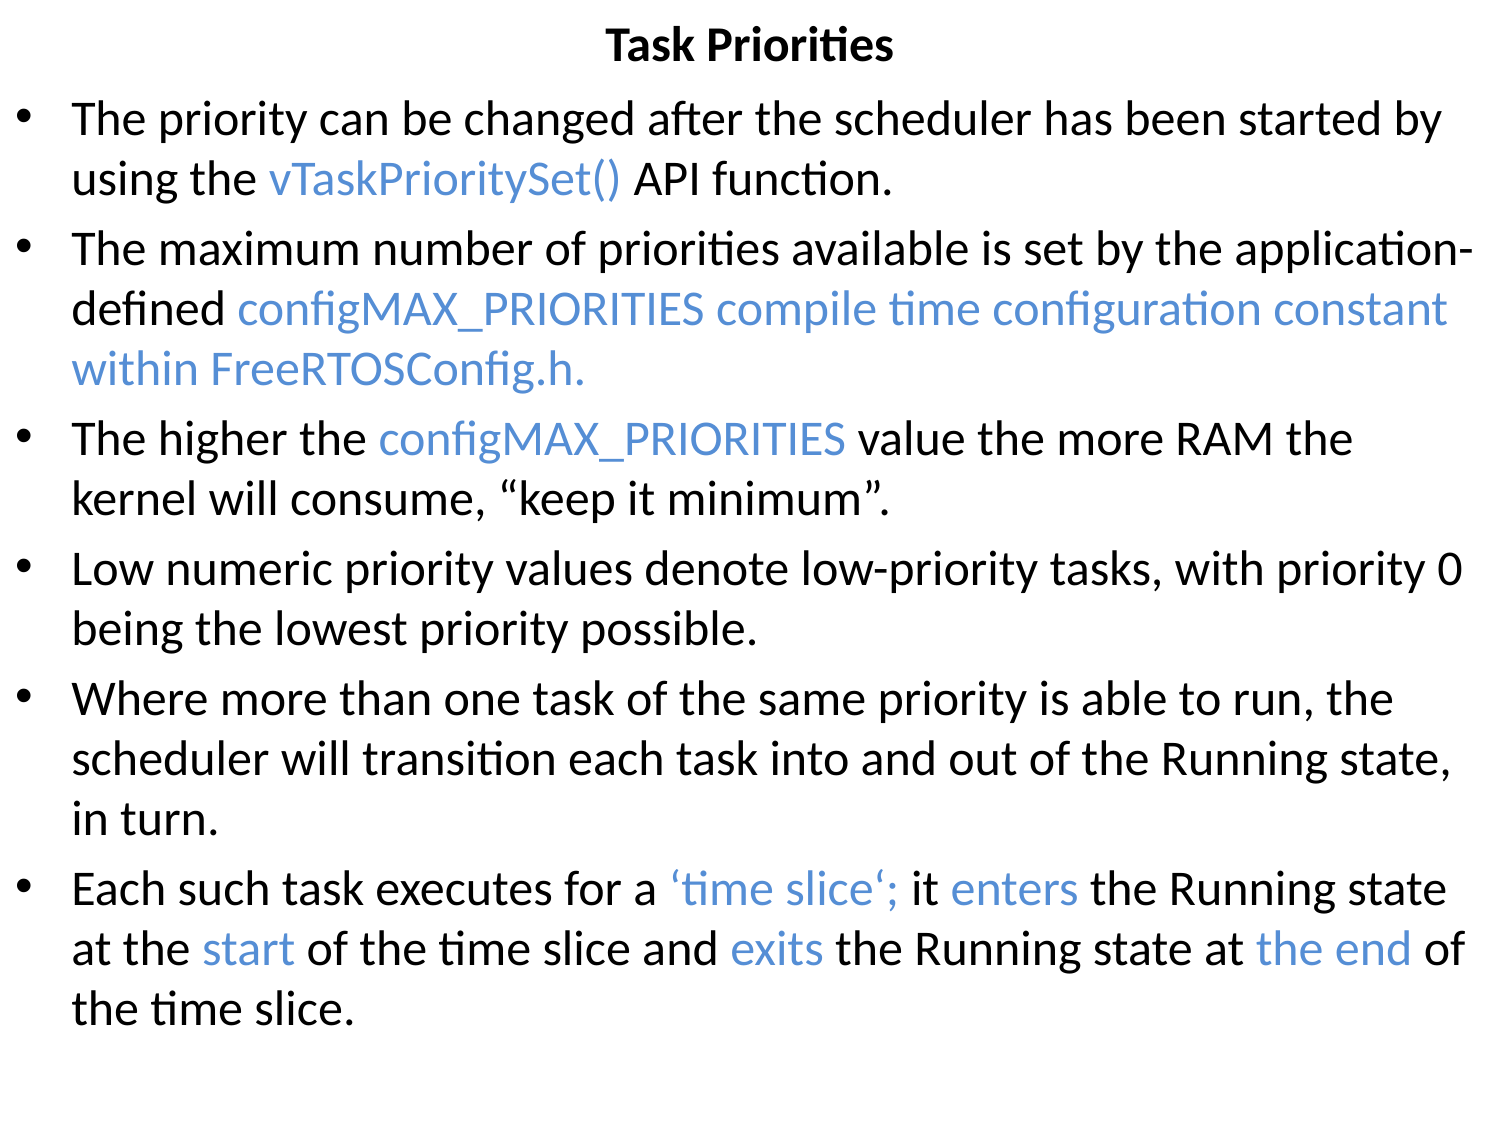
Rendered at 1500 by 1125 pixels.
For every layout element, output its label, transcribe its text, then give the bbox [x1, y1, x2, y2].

list The priority can be changed after the scheduler has been started by using the vTaskPrioritySet() API function. The maximum number of priorities available is set by the application-defined configMAX_PRIORITIES compile time configuration constant within FreeRTOSConfig.h. The higher the configMAX_PRIORITIES value the more RAM the kernel will consume, “keep it minimum”. Low numeric priority values denote low-priority tasks, with priority 0 being the lowest priority possible. Where more than one task of the same priority is able to run, the scheduler will transition each task into and out of the Running state, in turn. Each such task executes for a ‘time slice‘; it enters the Running state at the start of the time slice and exits the Running state at the end of the time slice. [0, 78, 1500, 1125]
title Task Priorities [75, 4, 1425, 78]
